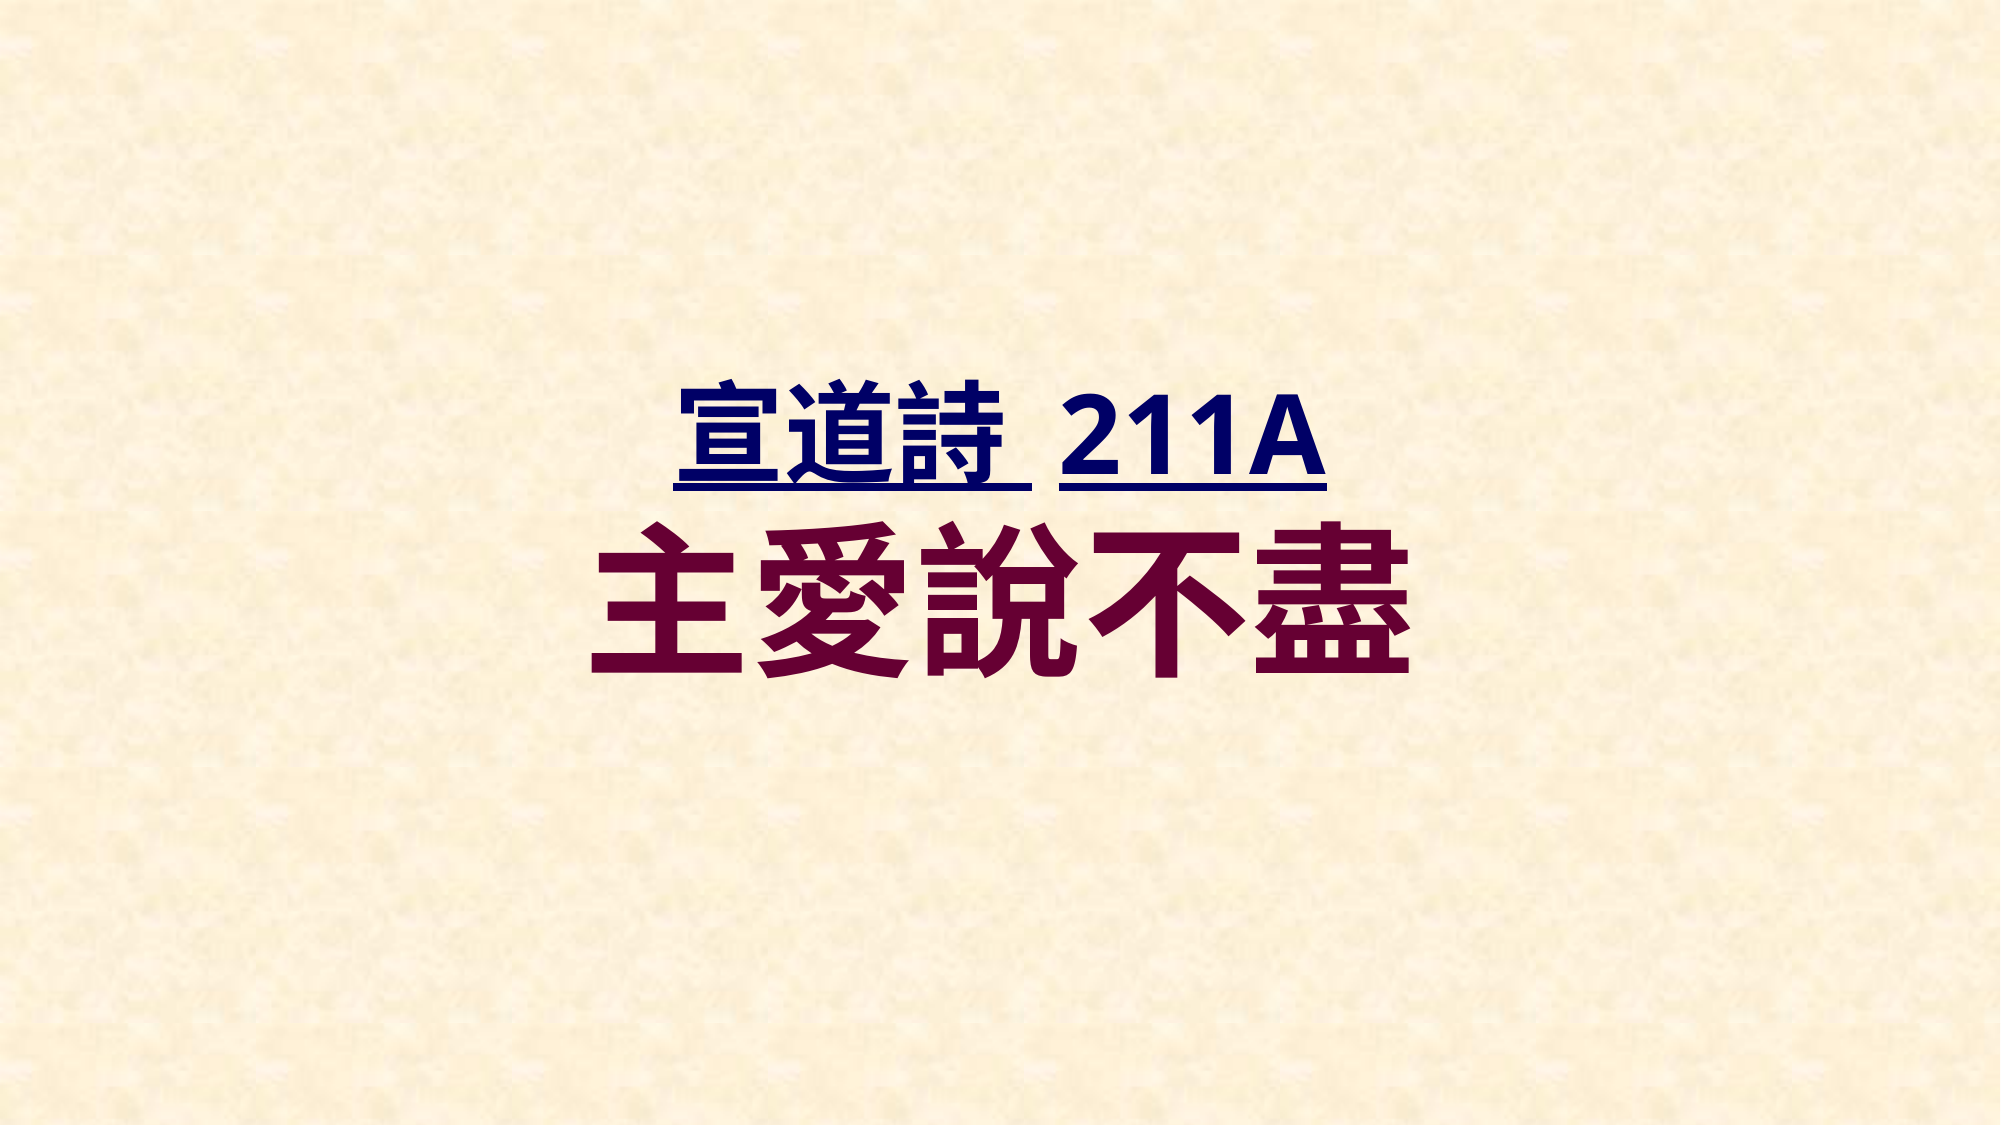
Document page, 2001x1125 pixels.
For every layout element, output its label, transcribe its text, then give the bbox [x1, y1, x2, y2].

title 宣道詩 211A 主愛說不盡 [0, 436, 2000, 624]
picture [0, 0, 2001, 1125]
